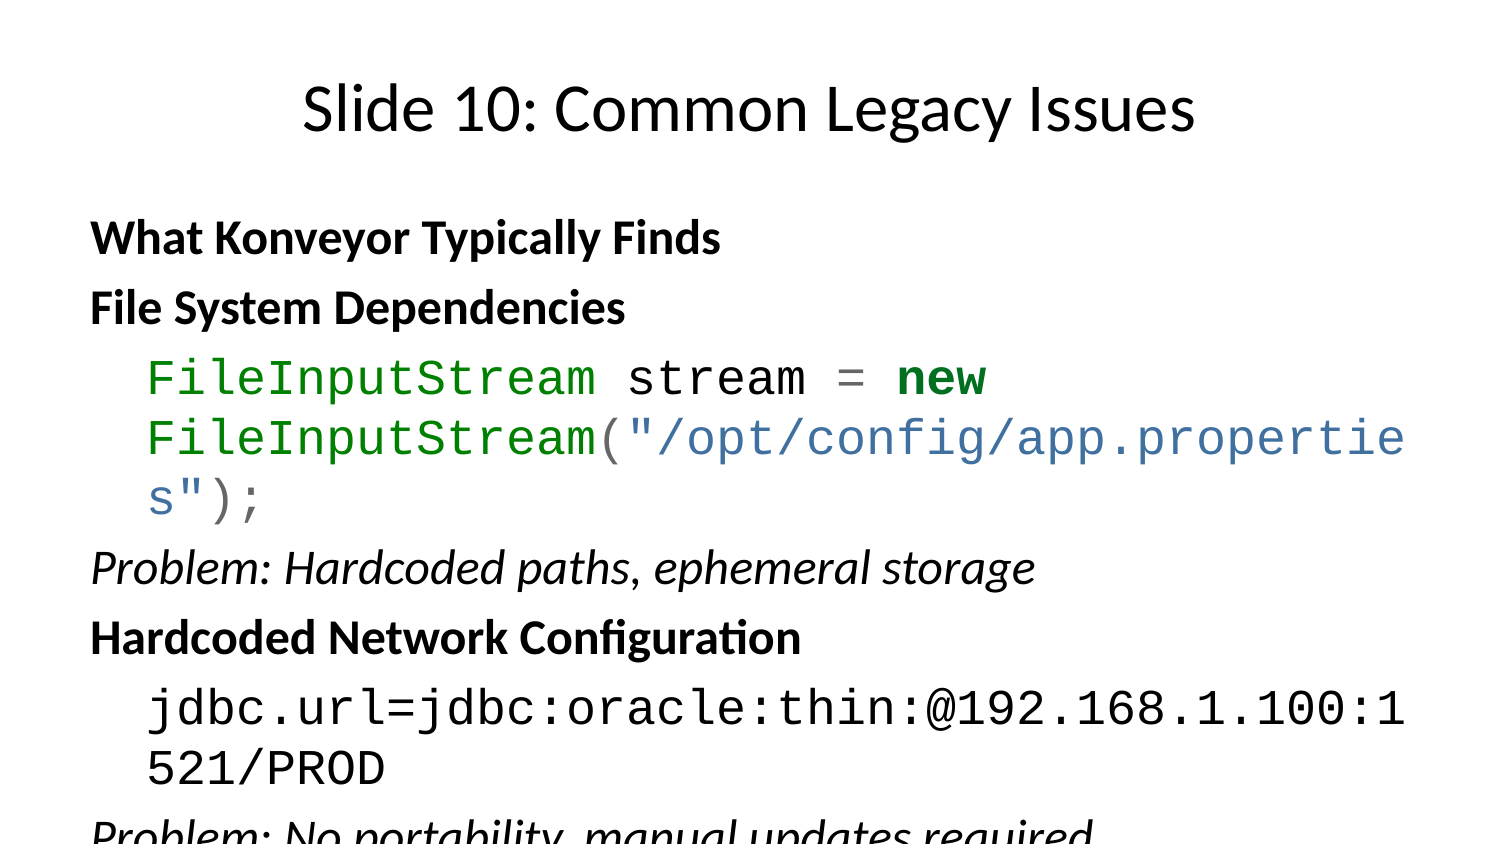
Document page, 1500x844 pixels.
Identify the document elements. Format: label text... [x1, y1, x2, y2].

list What Konveyor Typically Finds File System Dependencies FileInputStream stream = new FileInputStream("/opt/config/app.properties"); Problem: Hardcoded paths, ephemeral storage Hardcoded Network Configuration jdbc.url=jdbc:oracle:thin:@192.168.1.100:1521/PROD Problem: No portability, manual updates required Configuration Management - Properties files in application JARs - Environment-specific builds - Manual deployment processes [75, 196, 1425, 754]
title Slide 10: Common Legacy Issues [75, 33, 1425, 175]
